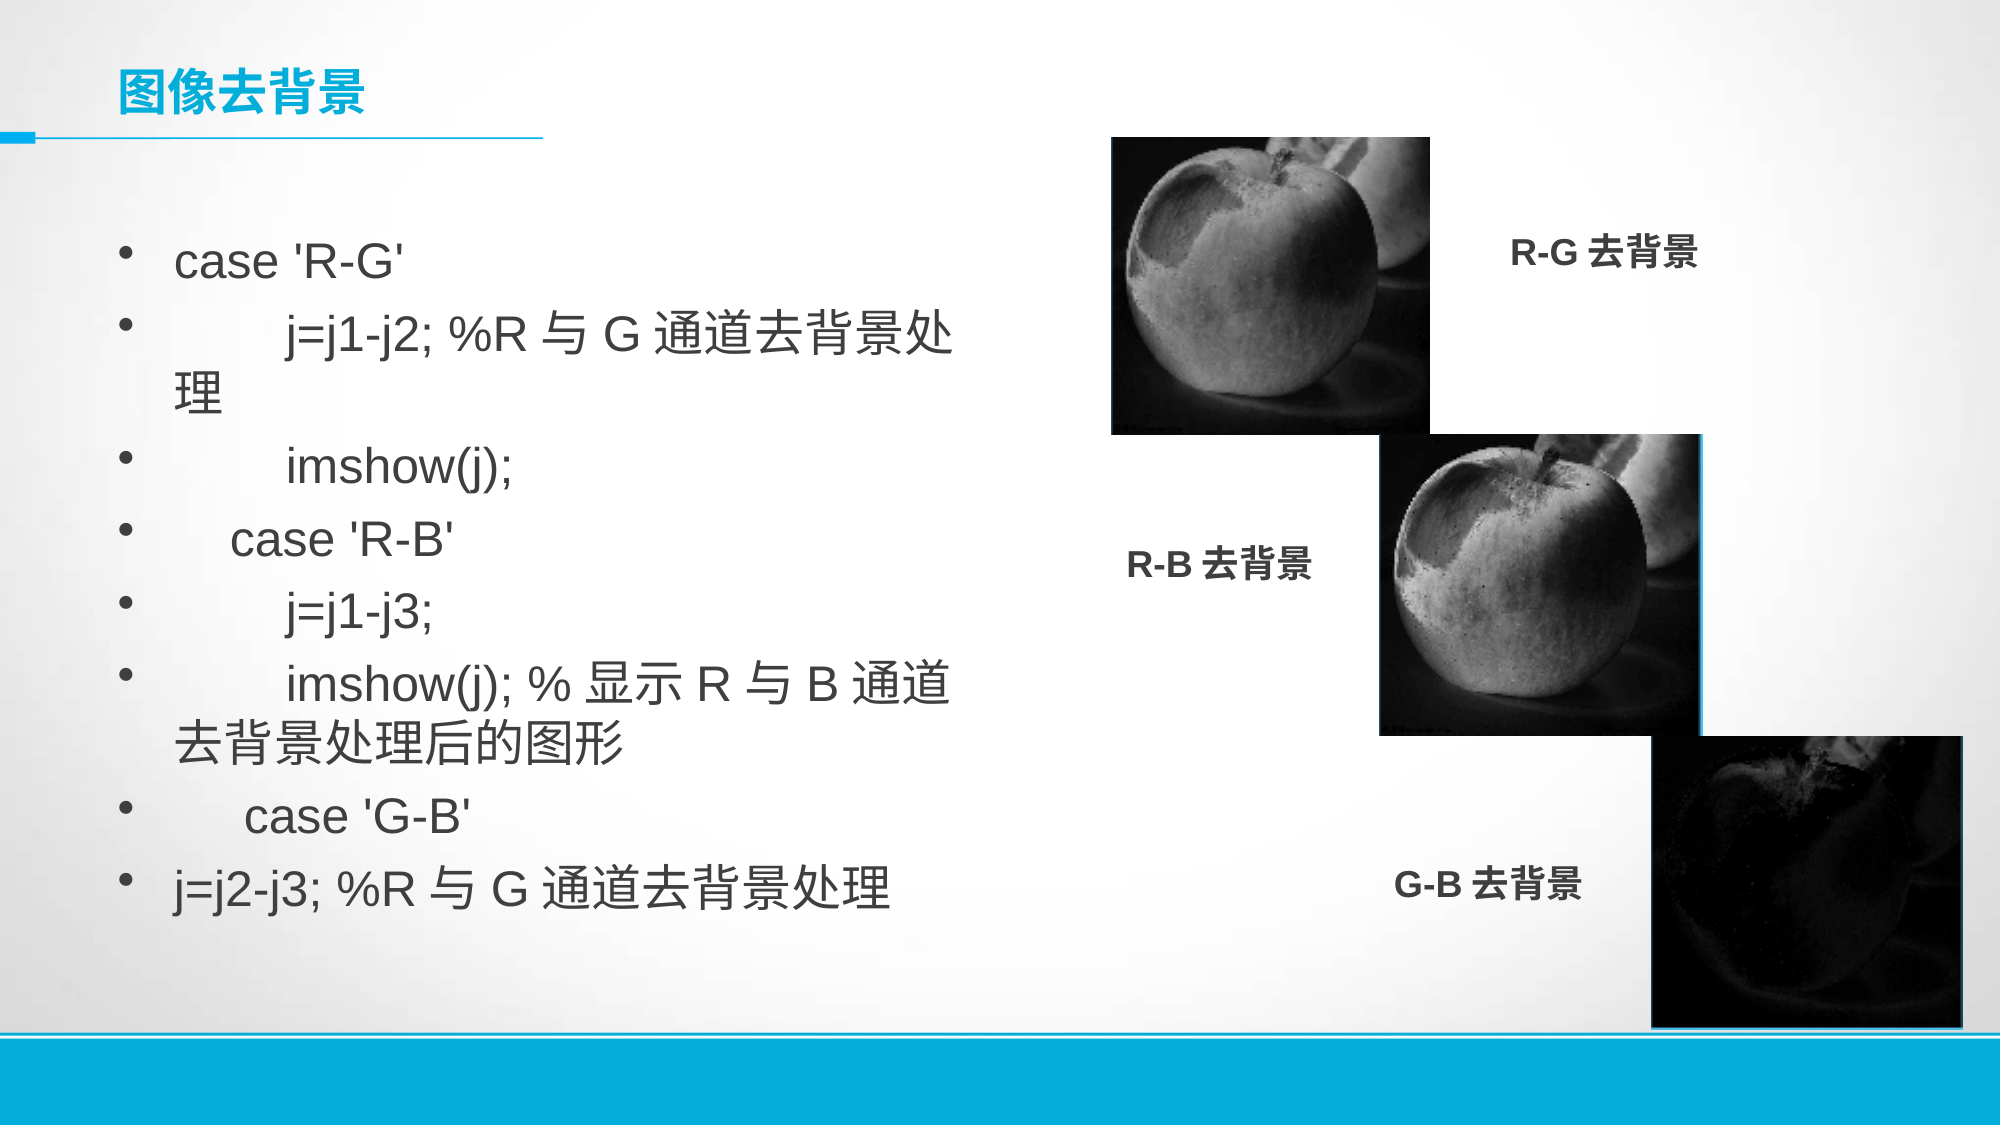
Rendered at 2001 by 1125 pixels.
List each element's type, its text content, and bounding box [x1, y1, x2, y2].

text_box G-B去背景 [1379, 852, 1604, 913]
picture [0, 0, 2000, 1032]
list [1111, 137, 1430, 435]
text_box R-G去背景 [1495, 220, 1720, 281]
title 图像去背景 [102, 42, 1903, 138]
list case 'R-G' j=j1-j2; %R与G通道去背景处理 imshow(j); case 'R-B' j=j1-j3; imshow(j); %显示R与B通道去背景处理后的图形 case 'G-B' j=j2-j3; %R与G通道去背景处理 [102, 220, 992, 960]
text_box R-B去背景 [1111, 532, 1336, 593]
